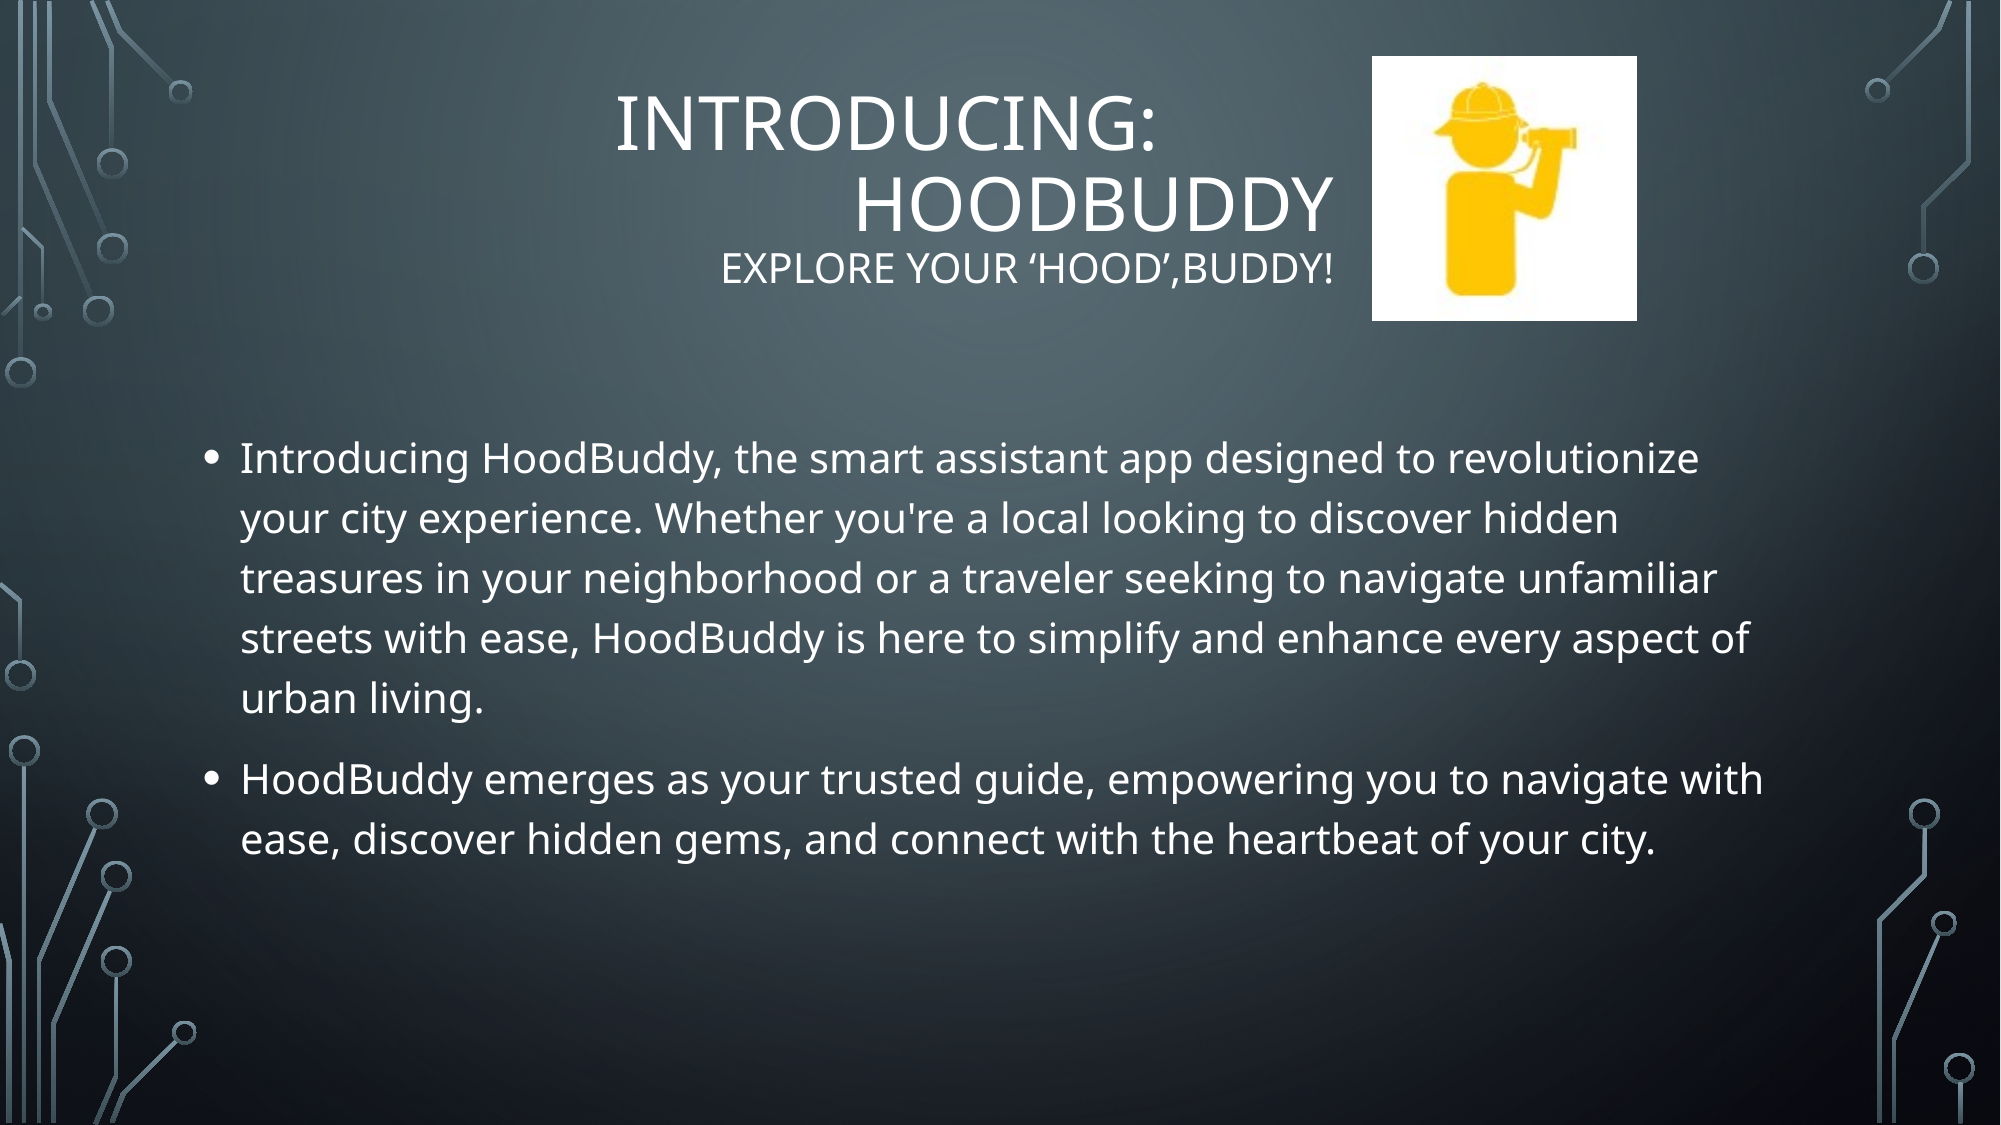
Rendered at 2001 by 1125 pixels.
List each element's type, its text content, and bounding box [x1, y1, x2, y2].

list Introducing HoodBuddy, the smart assistant app designed to revolutionize your city experience. Whether you're a local looking to discover hidden treasures in your neighborhood or a traveler seeking to navigate unfamiliar streets with ease, HoodBuddy is here to simplify and enhance every aspect of urban living. HoodBuddy emerges as your trusted guide, empowering you to navigate with ease, discover hidden gems, and connect with the heartbeat of your city. [187, 413, 1813, 1034]
picture [1371, 56, 1637, 321]
title Introducing: hoodbuddy explore your ‘hood’,buddy! [158, 41, 1350, 337]
